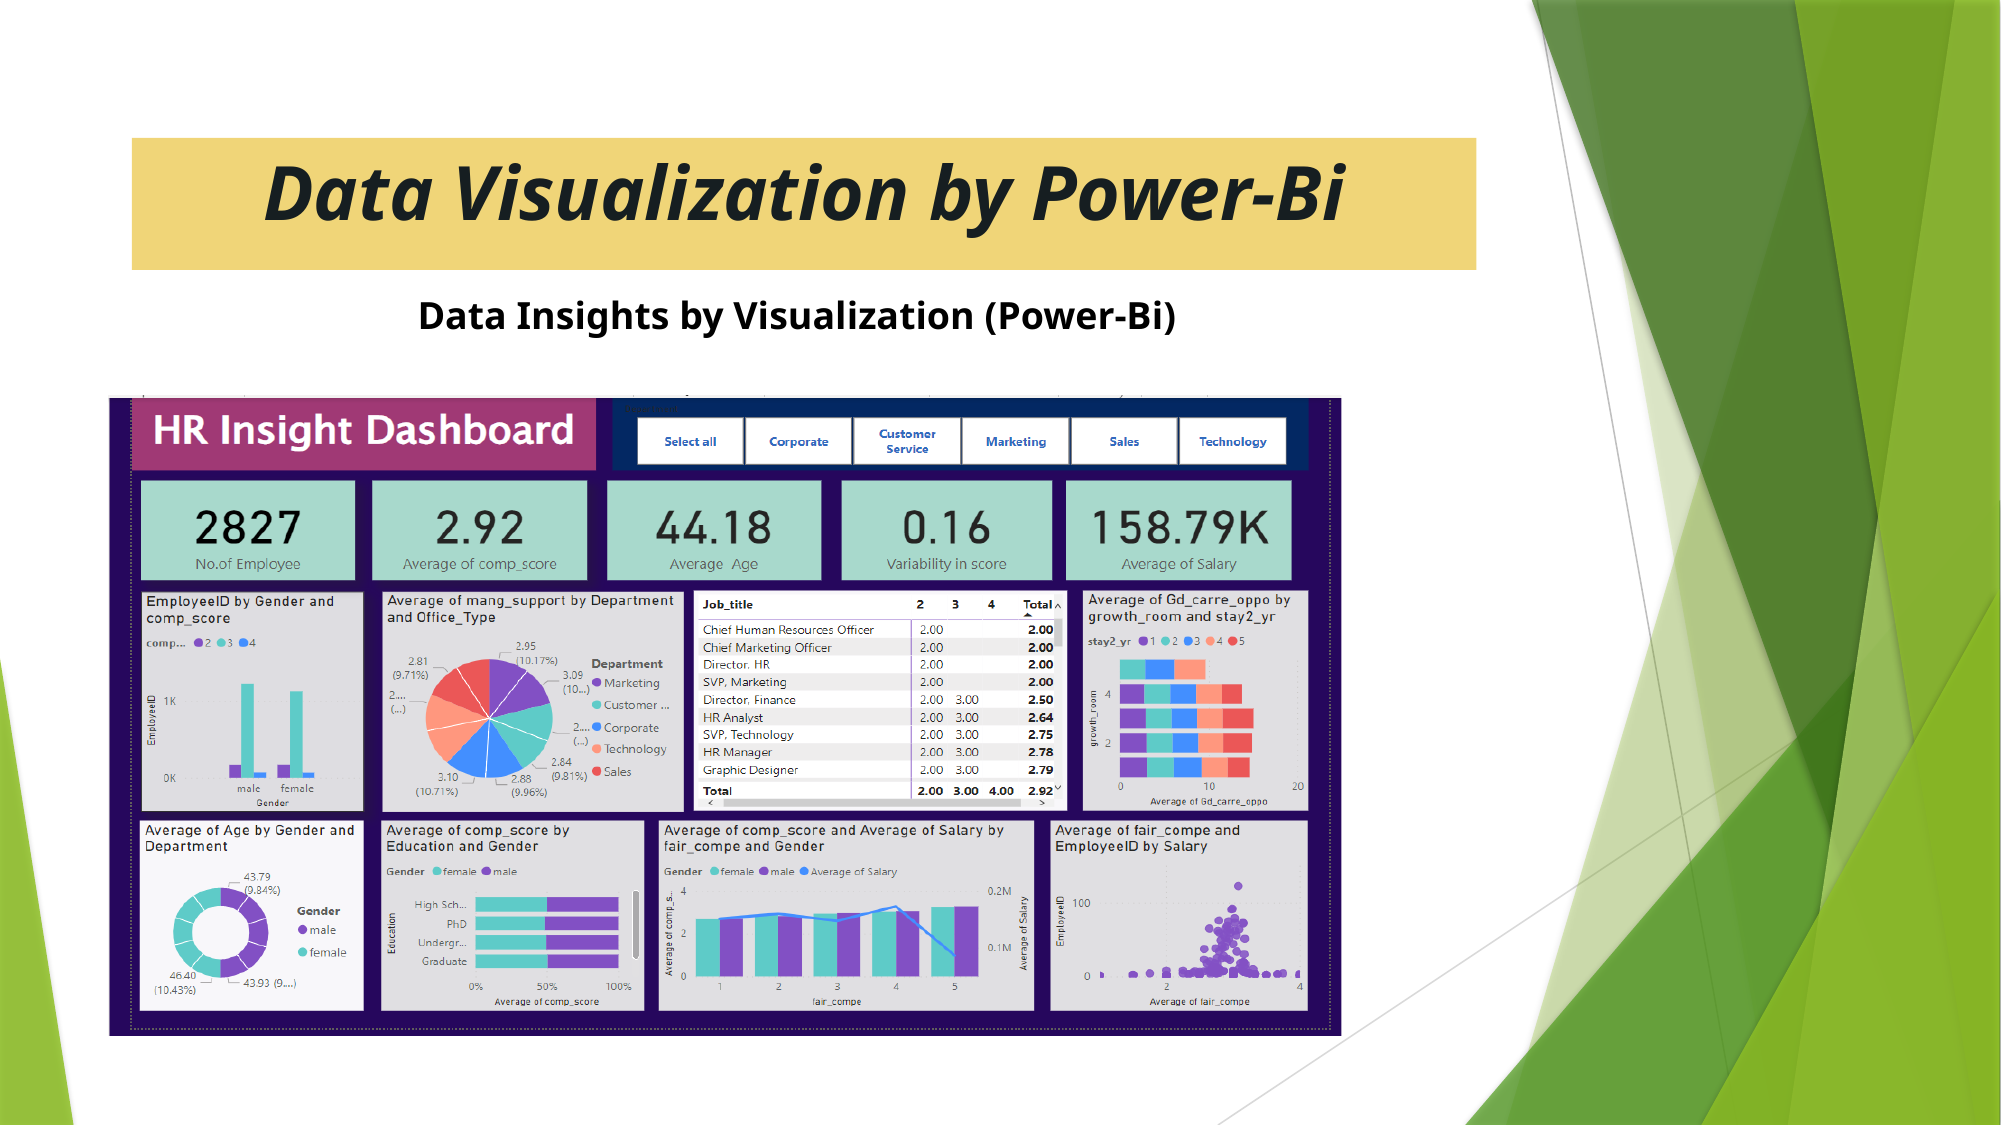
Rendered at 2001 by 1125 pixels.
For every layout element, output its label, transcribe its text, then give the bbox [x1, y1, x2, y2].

picture [107, 394, 1342, 1036]
title Data Visualization by Power-Bi [131, 137, 1477, 270]
text_box Data Insights by Visualization (Power-Bi) [330, 284, 1264, 345]
